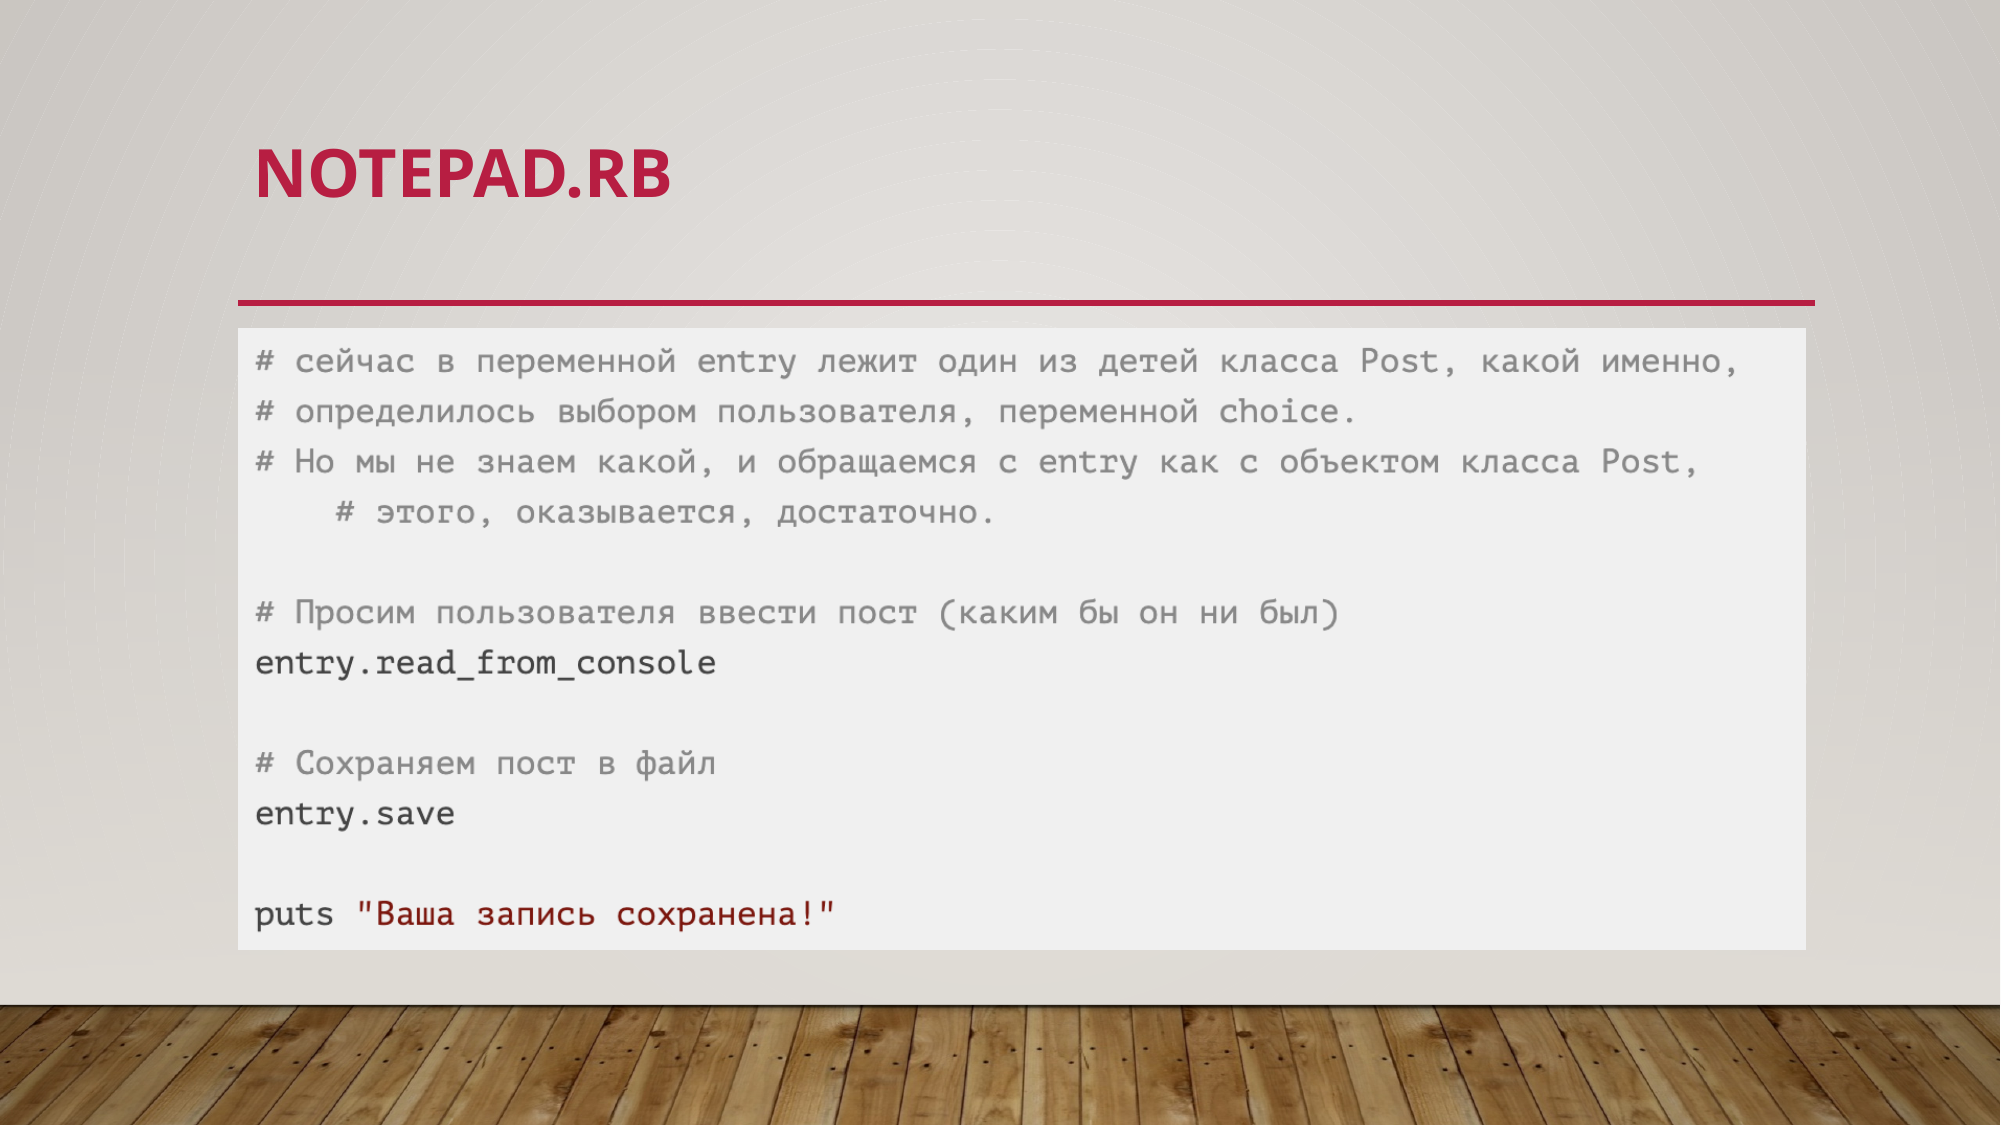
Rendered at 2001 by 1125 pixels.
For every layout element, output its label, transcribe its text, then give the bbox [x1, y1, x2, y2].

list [237, 328, 1807, 951]
picture [0, 1005, 2000, 1125]
title notepad.rb [238, 131, 1814, 305]
